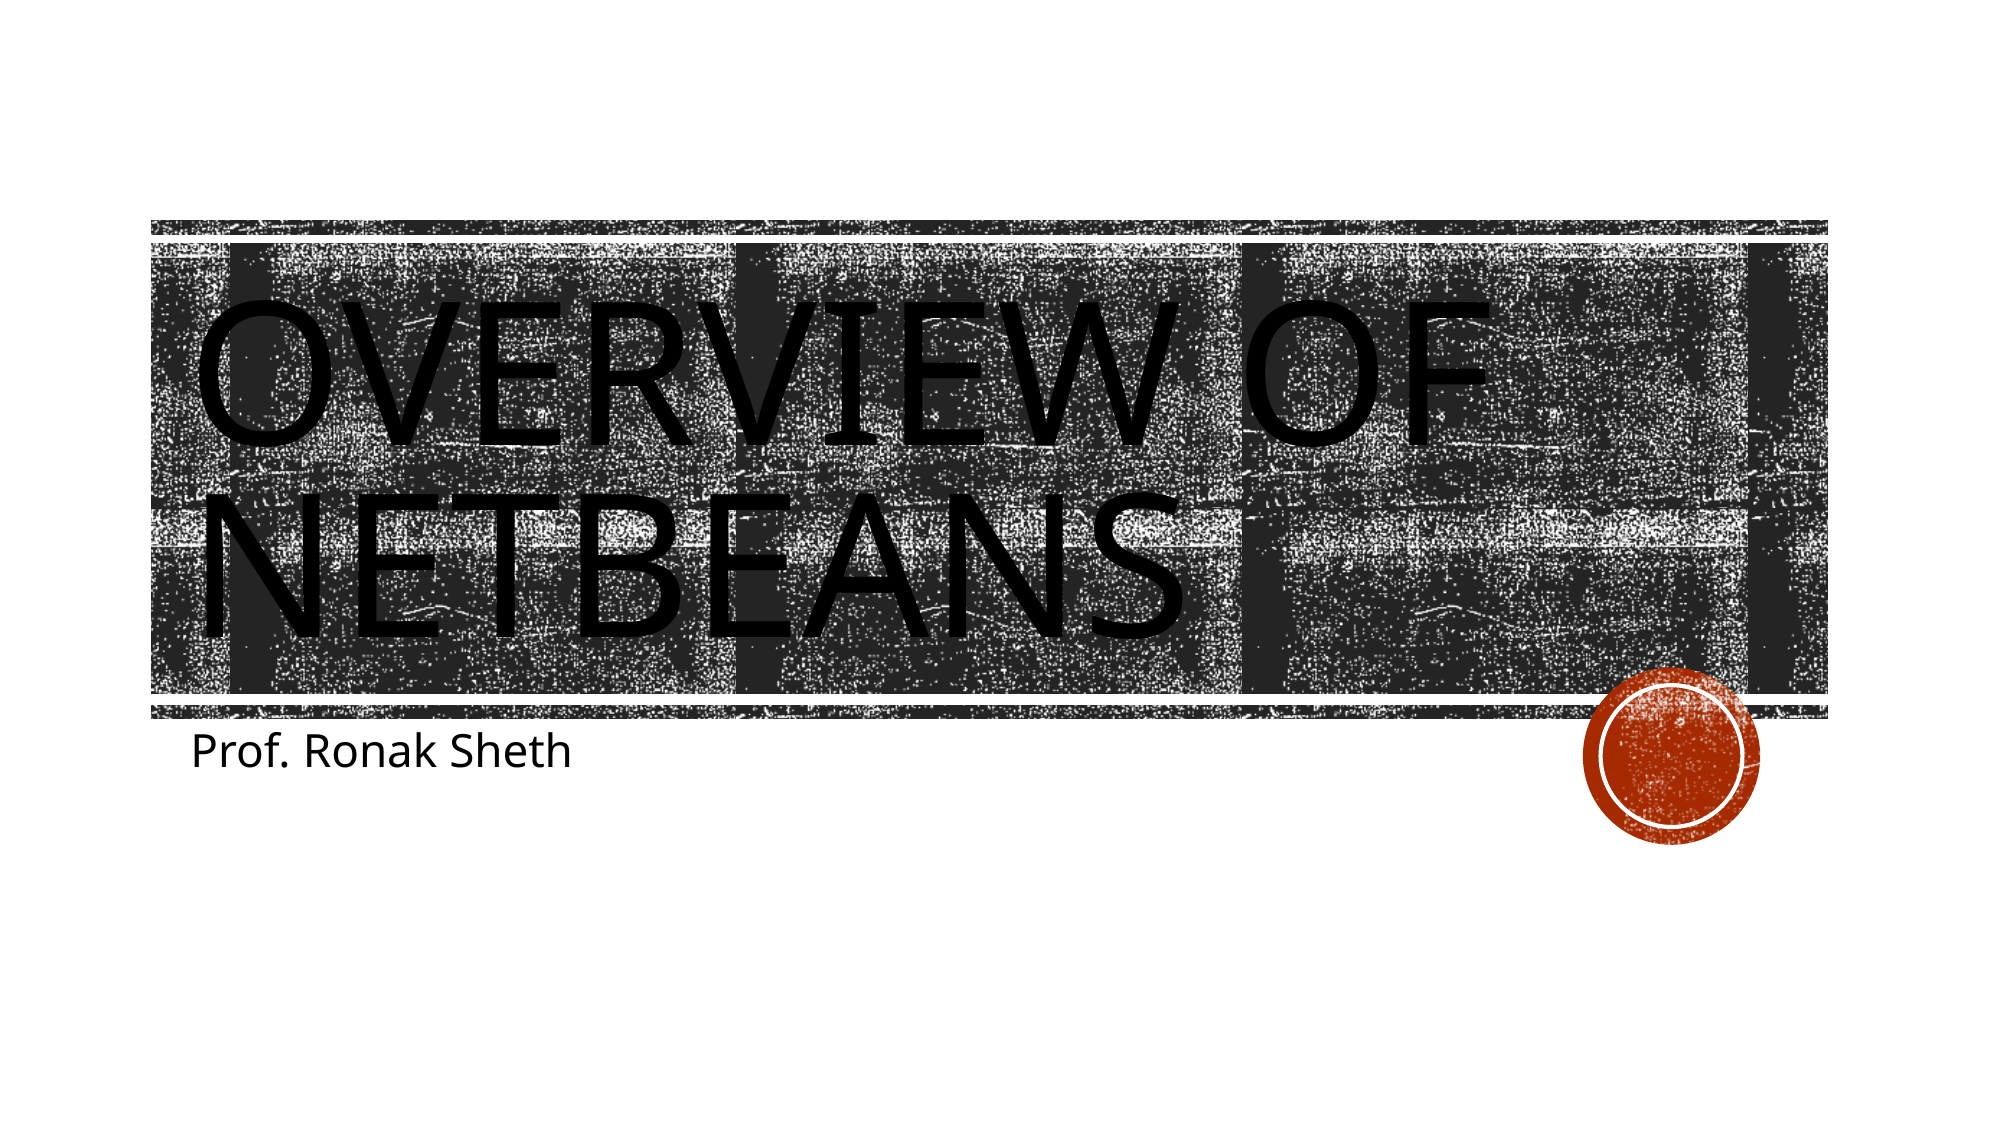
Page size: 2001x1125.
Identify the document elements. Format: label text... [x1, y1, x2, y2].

subtitle Prof. Ronak Sheth [175, 720, 1470, 896]
title OverVIEW OF NetBeans [172, 234, 1808, 733]
